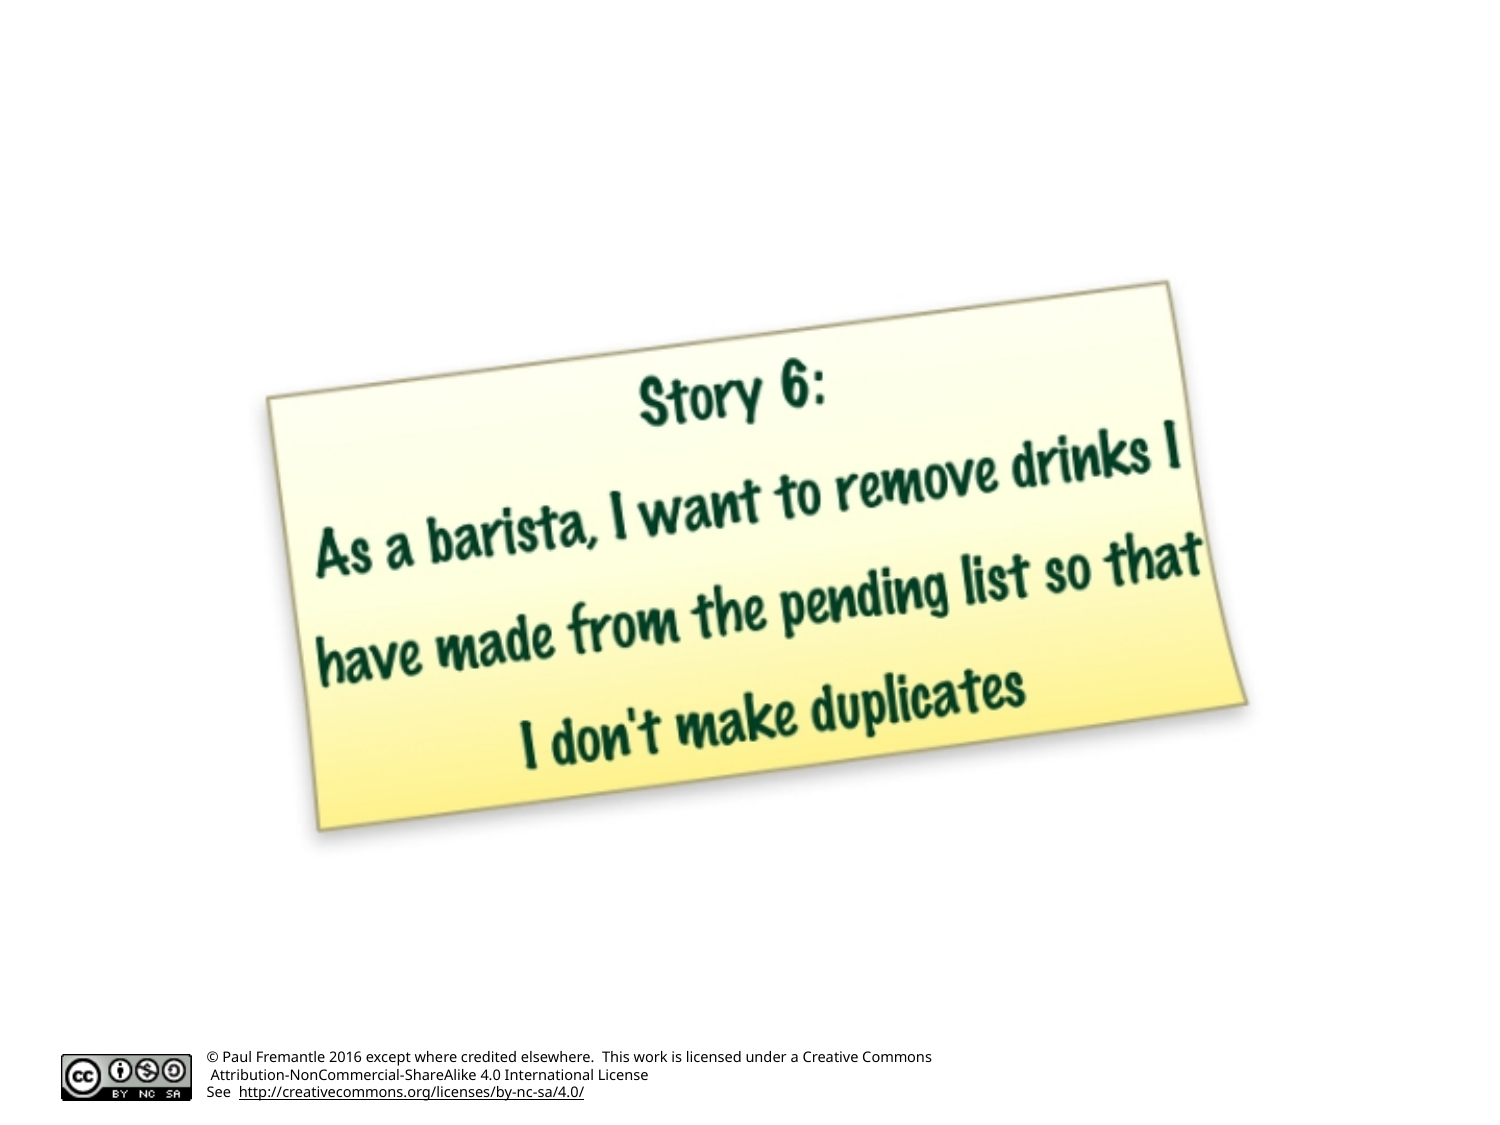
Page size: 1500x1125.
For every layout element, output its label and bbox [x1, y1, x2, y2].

picture [228, 258, 1272, 867]
picture [61, 1054, 192, 1101]
